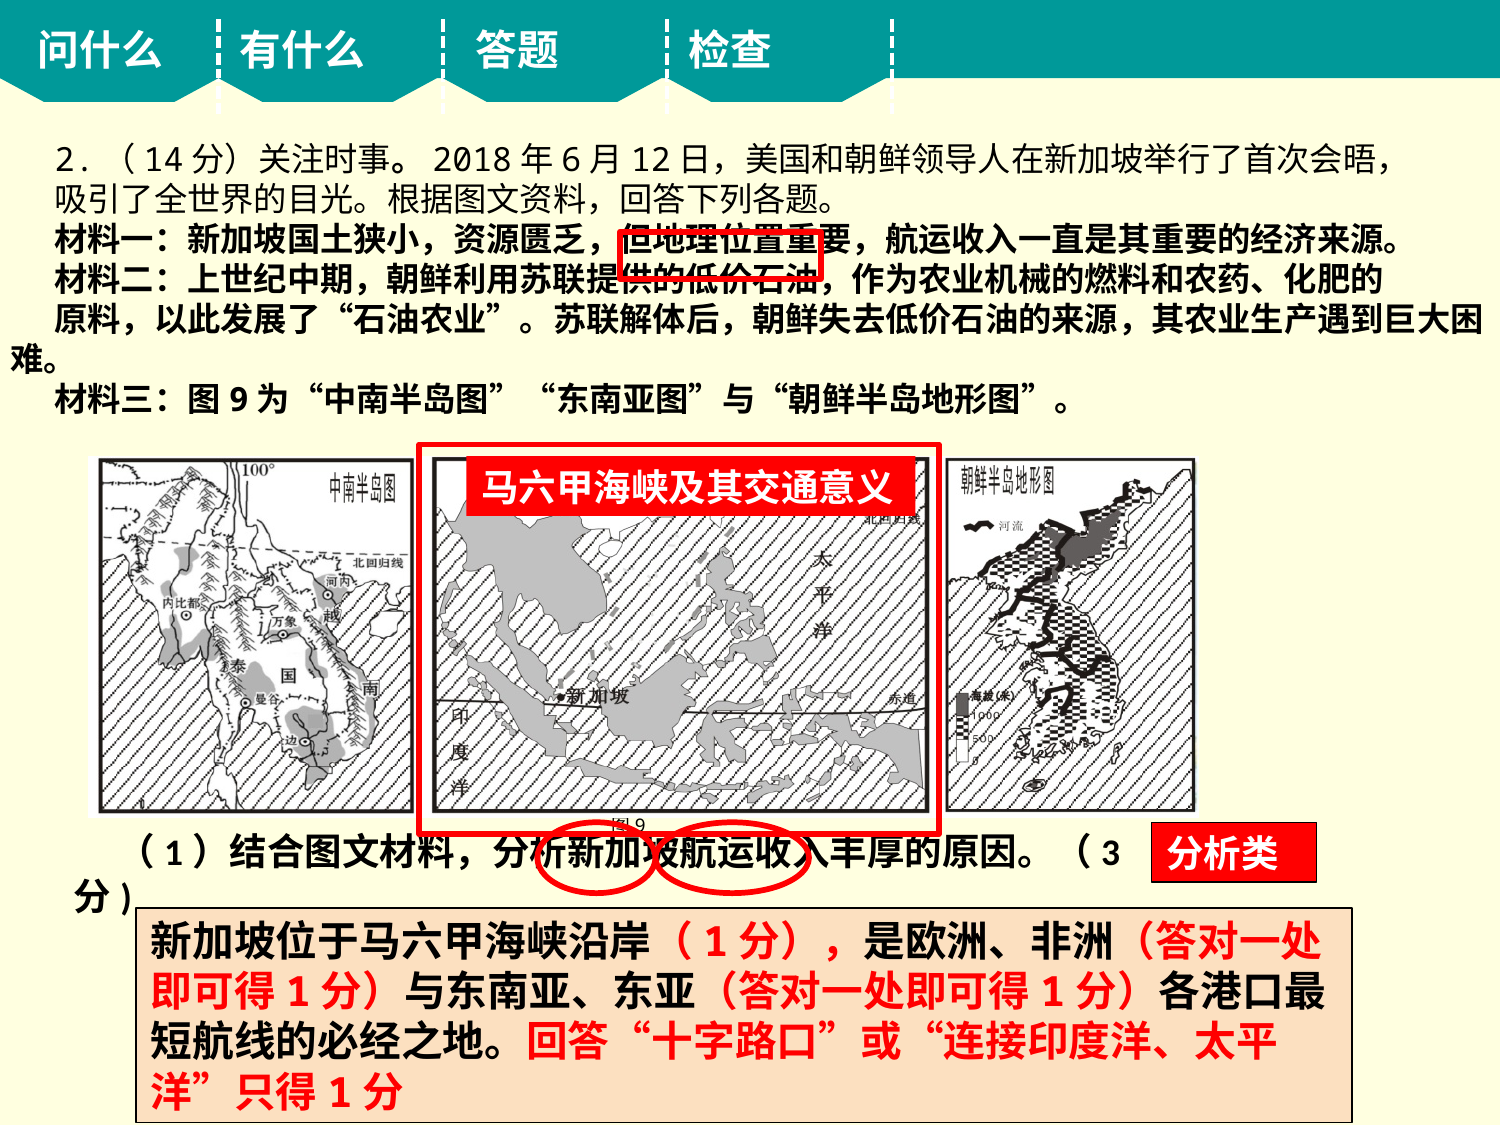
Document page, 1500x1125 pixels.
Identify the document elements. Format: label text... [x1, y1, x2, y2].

text_box [0, 76, 214, 104]
text_box 检查 [620, 0, 981, 85]
text_box 2.（14分）关注时事。2018年6月12日，美国和朝鲜领导人在新加坡举行了首次会晤， 吸引了全世界的目光。根据图文资料，回答下列各题。 材料一：新加坡国土狭小，资源匮乏，但地理位置重要，航运收入一直是其重要的经济来源。 材料二：上世纪中期，朝鲜利用苏联提供的低价石油，作为农业机械的燃料和农药、化肥的 原料，以此发展了“石油农业”。苏联解体后，朝鲜失去低价石油的来源，其农业生产遇到巨大困难。 材料三：图9为“中南半岛图”“东南亚图”与“朝鲜半岛地形图”。 [0, 150, 1500, 451]
text_box [618, 230, 823, 281]
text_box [88, 455, 1200, 870]
text_box [665, 878, 799, 896]
text_box 新加坡位于马六甲海峡沿岸（1分），是欧洲、非洲（答对一处即可得1分）与东南亚、东亚（答对一处即可得1分）各港口最短航线的必经之地。回答“十字路口”或“连接印度洋、太平洋”只得1分 [135, 907, 1353, 1123]
text_box [417, 442, 941, 454]
text_box [671, 76, 887, 104]
text_box 分析类 [1151, 822, 1317, 882]
text_box （1）结合图文材料，分析新加坡航运收入丰厚的原因。（3分) [58, 752, 1159, 948]
text_box [448, 76, 662, 104]
text_box 答题 [532, 0, 620, 76]
text_box [544, 878, 648, 896]
text_box 有什么 [171, 0, 532, 76]
text_box [981, 0, 1500, 80]
text_box [223, 76, 438, 104]
text_box 问什么 [0, 0, 171, 76]
